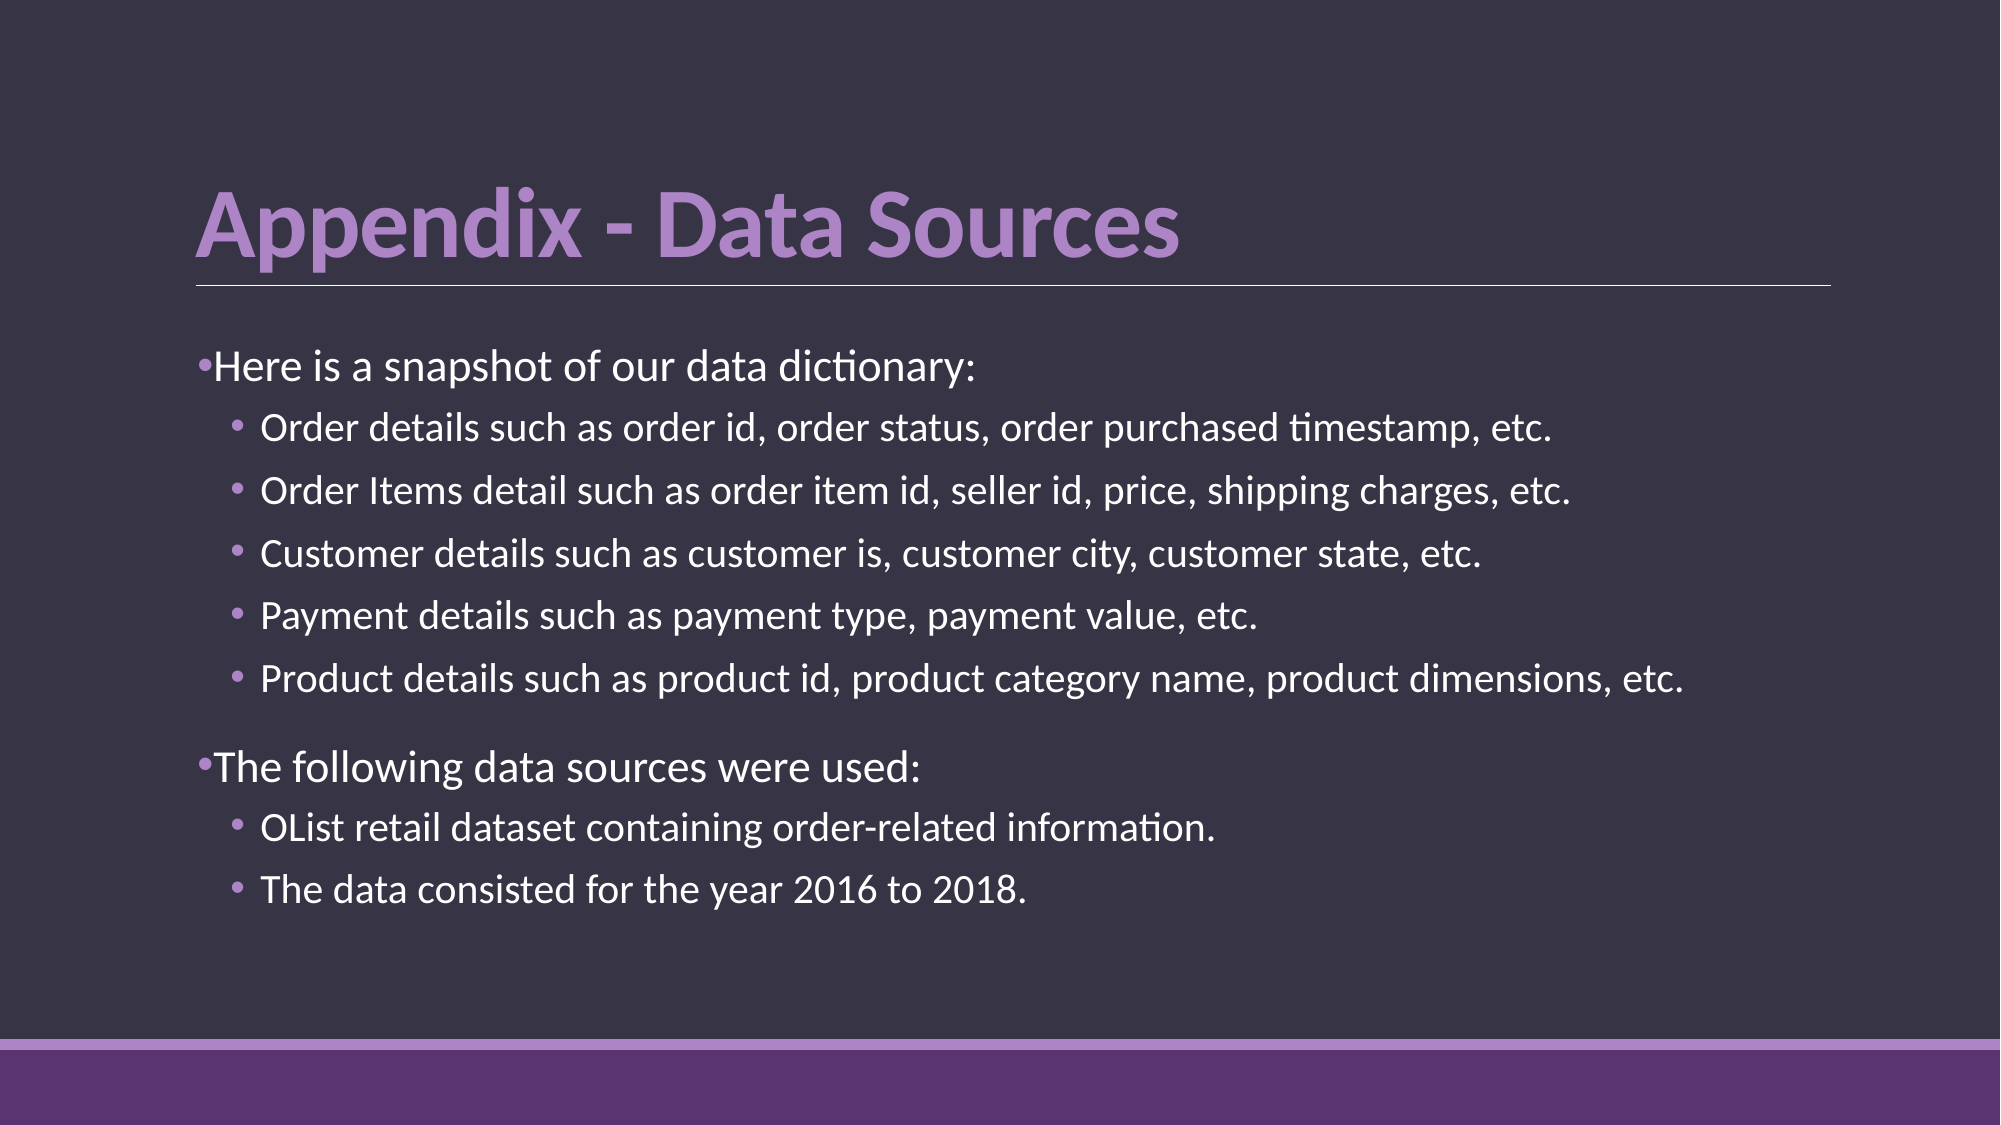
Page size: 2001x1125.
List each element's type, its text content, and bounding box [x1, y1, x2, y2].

title Appendix - Data Sources [180, 47, 1830, 285]
list Here is a snapshot of our data dictionary: Order details such as order id, order status, order purchased timestamp, etc. Order Items detail such as order item id, seller id, price, shipping charges, etc. Customer details such as customer is, customer city, customer state, etc. Payment details such as payment type, payment value, etc. Product details such as product id, product category name, product dimensions, etc. The following data sources were used: OList retail dataset containing order-related information. The data consisted for the year 2016 to 2018. [197, 334, 1848, 925]
